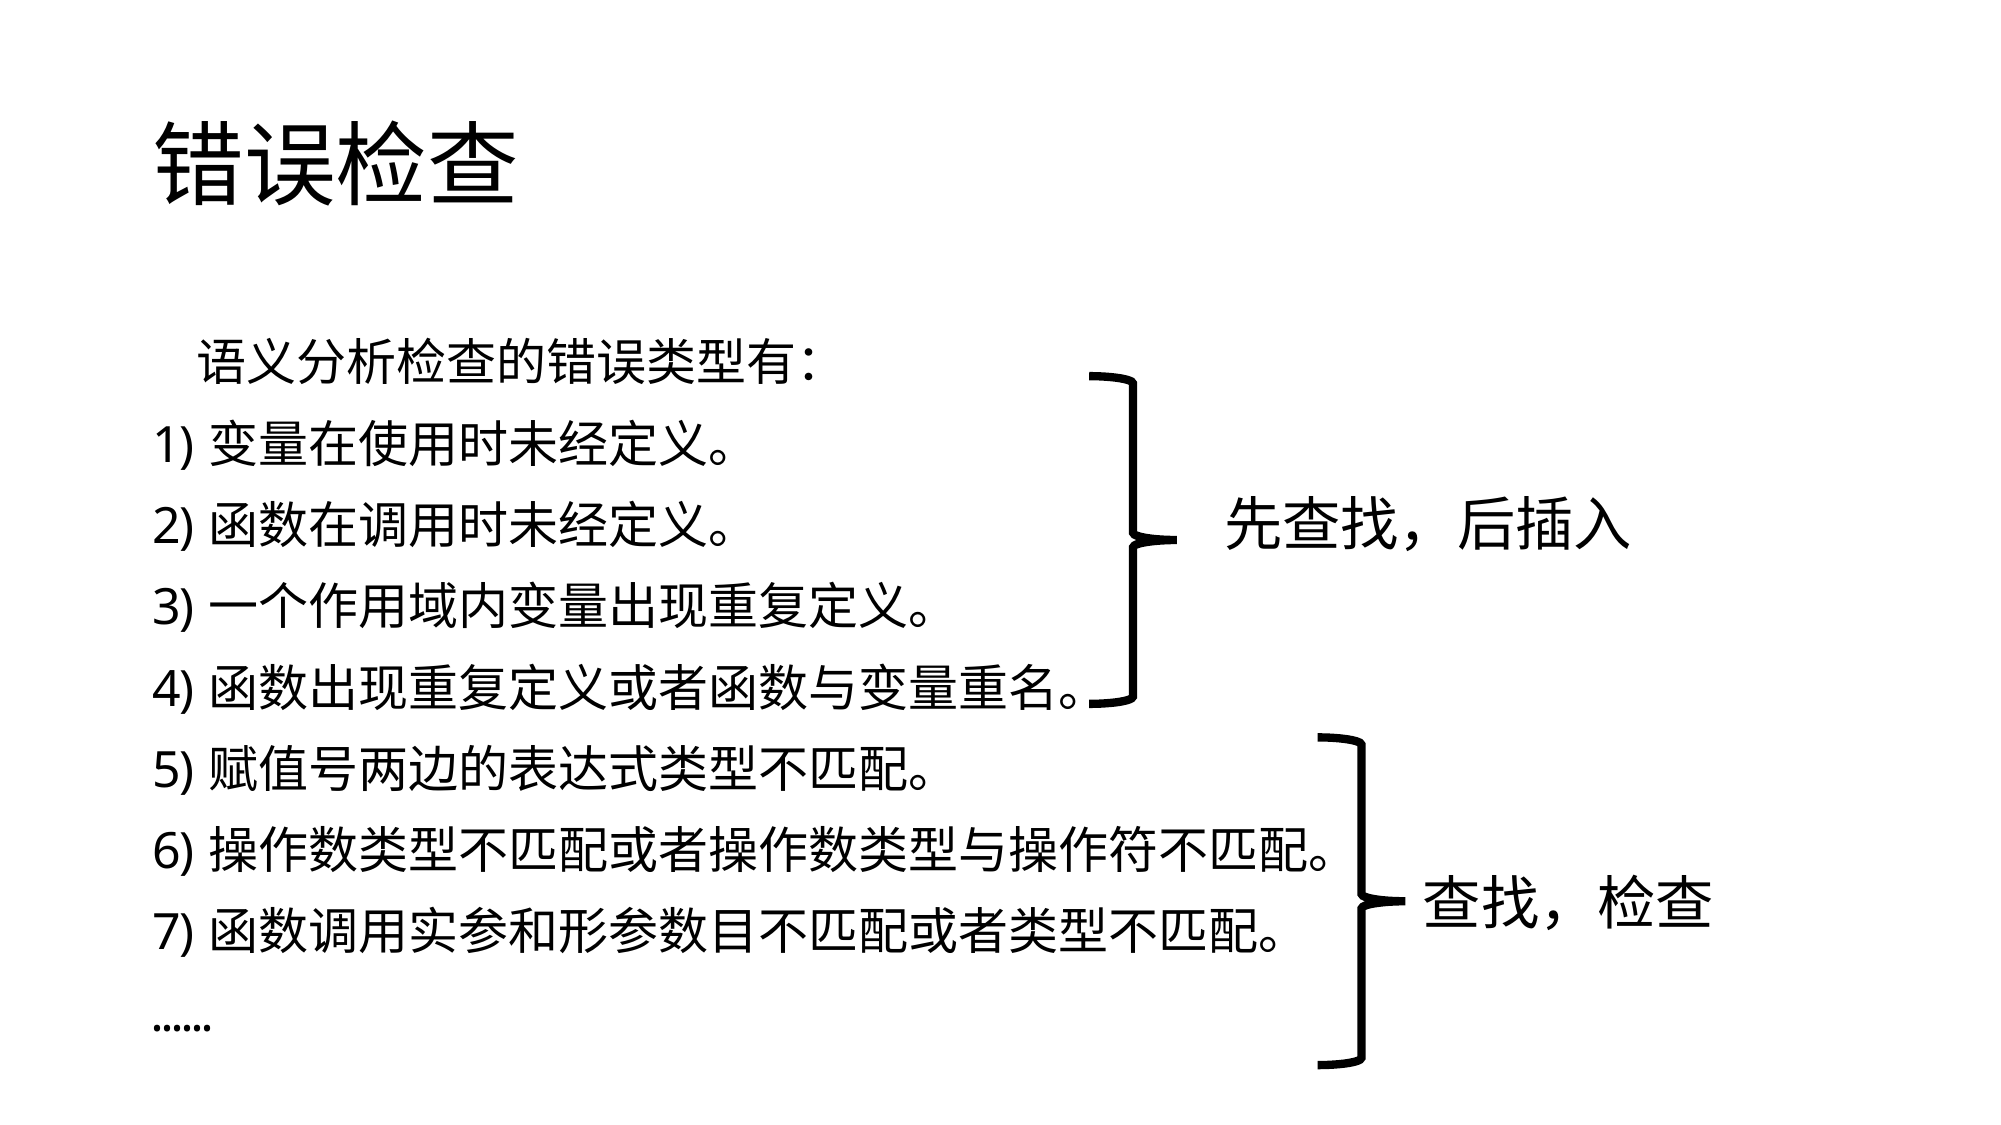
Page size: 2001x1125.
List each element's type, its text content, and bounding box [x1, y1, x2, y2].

text_box [1317, 736, 1406, 1066]
text_box [1089, 375, 1177, 705]
title 错误检查 [137, 59, 1863, 278]
text_box 查找，检查 [1408, 858, 1863, 944]
text_box 先查找，后插入 [1209, 480, 1664, 565]
text_box 语义分析检查的错误类型有： 变量在使用时未经定义。 函数在调用时未经定义。 一个作用域内变量出现重复定义。 函数出现重复定义或者函数与变量重名。 赋值号两边的表达式类型不匹配。 操作数类型不匹配或者操作数类型与操作符不匹配。 函数调用实参和形参数目不匹配或者类型不匹配。 …… [137, 308, 1406, 1049]
